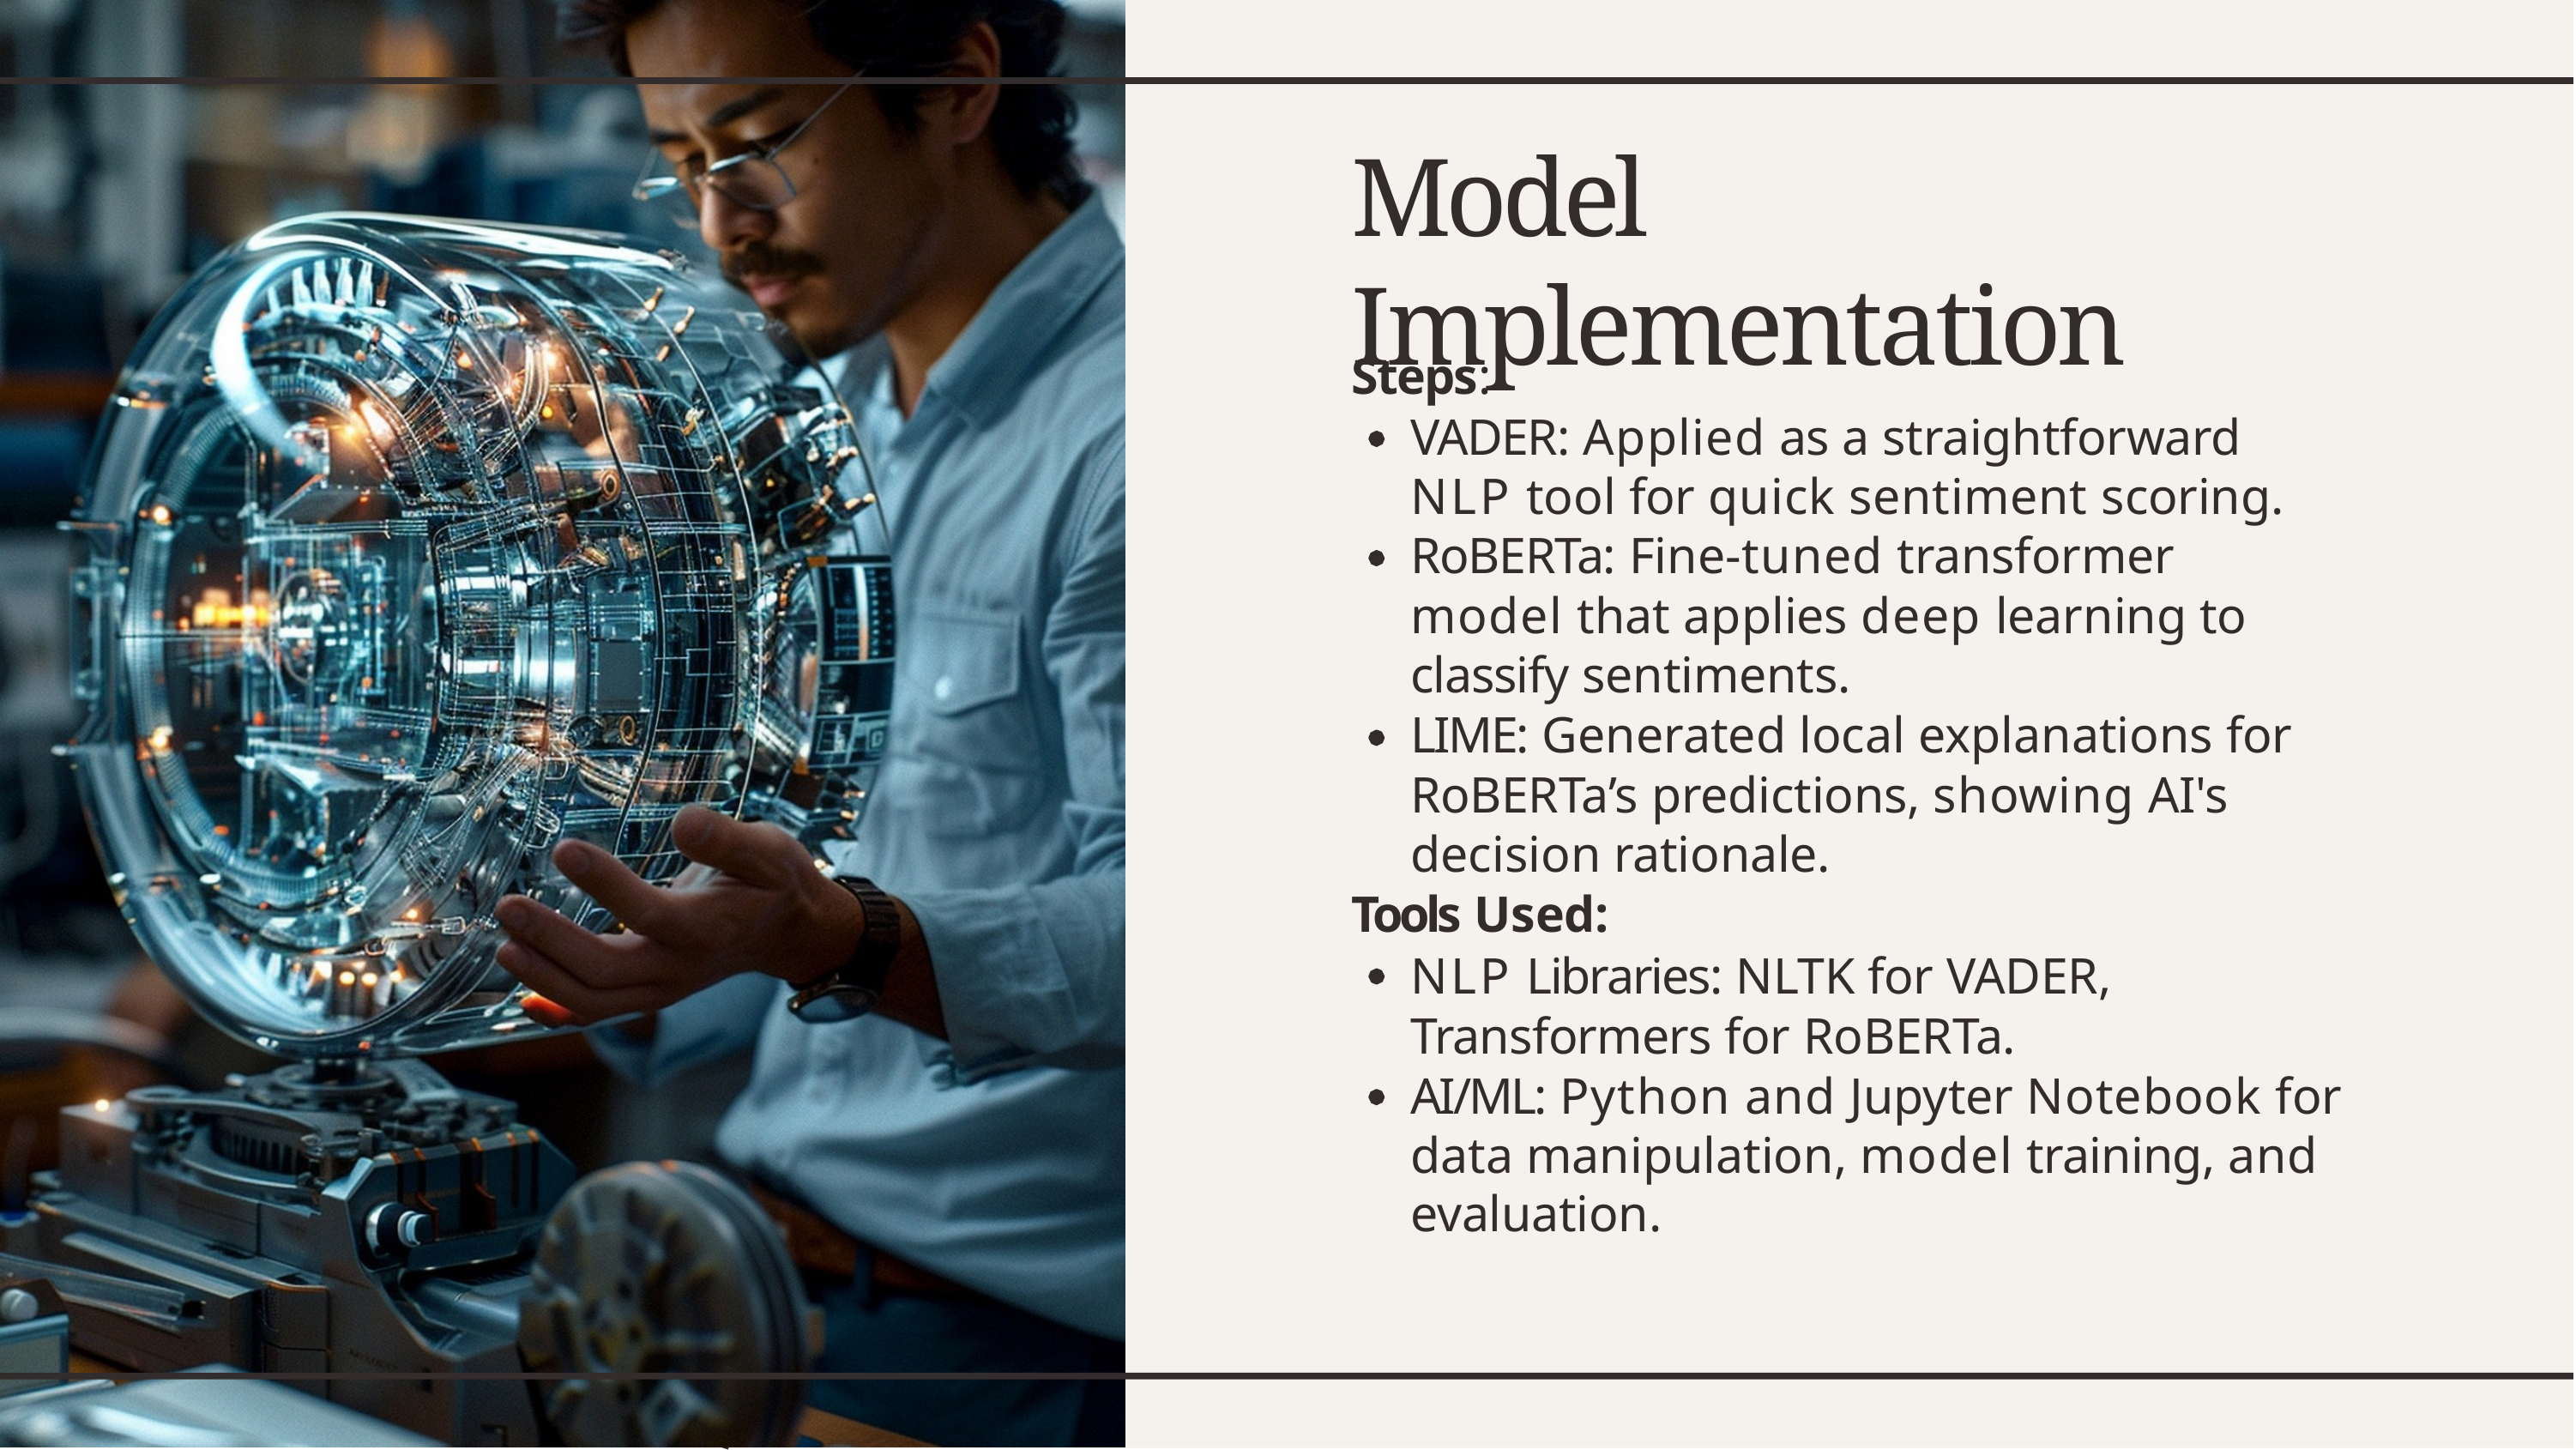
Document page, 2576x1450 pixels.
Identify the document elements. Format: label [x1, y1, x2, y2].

text_box [0, 0, 2574, 1450]
